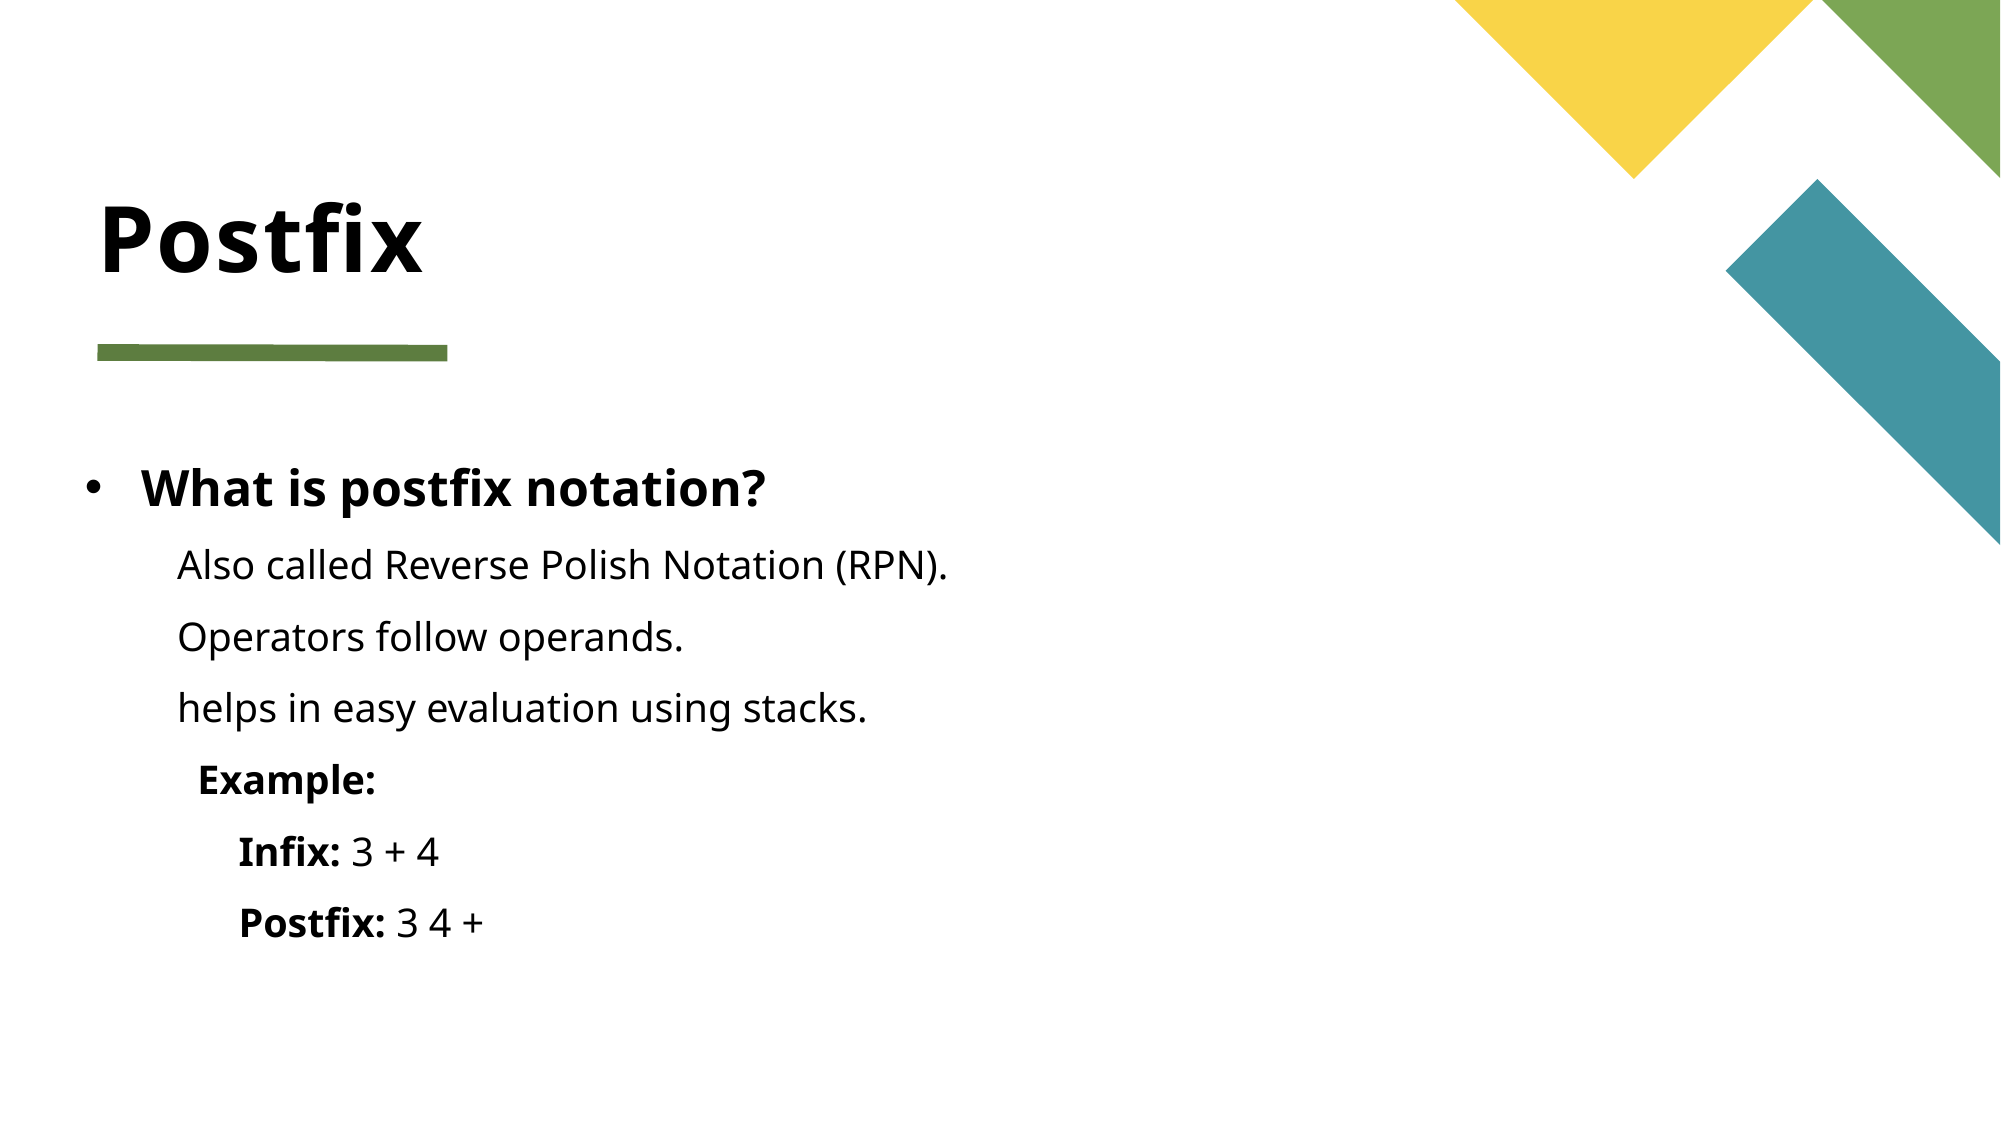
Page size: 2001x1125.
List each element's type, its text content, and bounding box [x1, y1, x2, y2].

list What is postfix notation? Also called Reverse Polish Notation (RPN). Operators follow operands. helps in easy evaluation using stacks. Example: Infix: 3 + 4 Postfix: 3 4 + [84, 439, 1447, 1030]
title Postfix [97, 45, 1702, 291]
